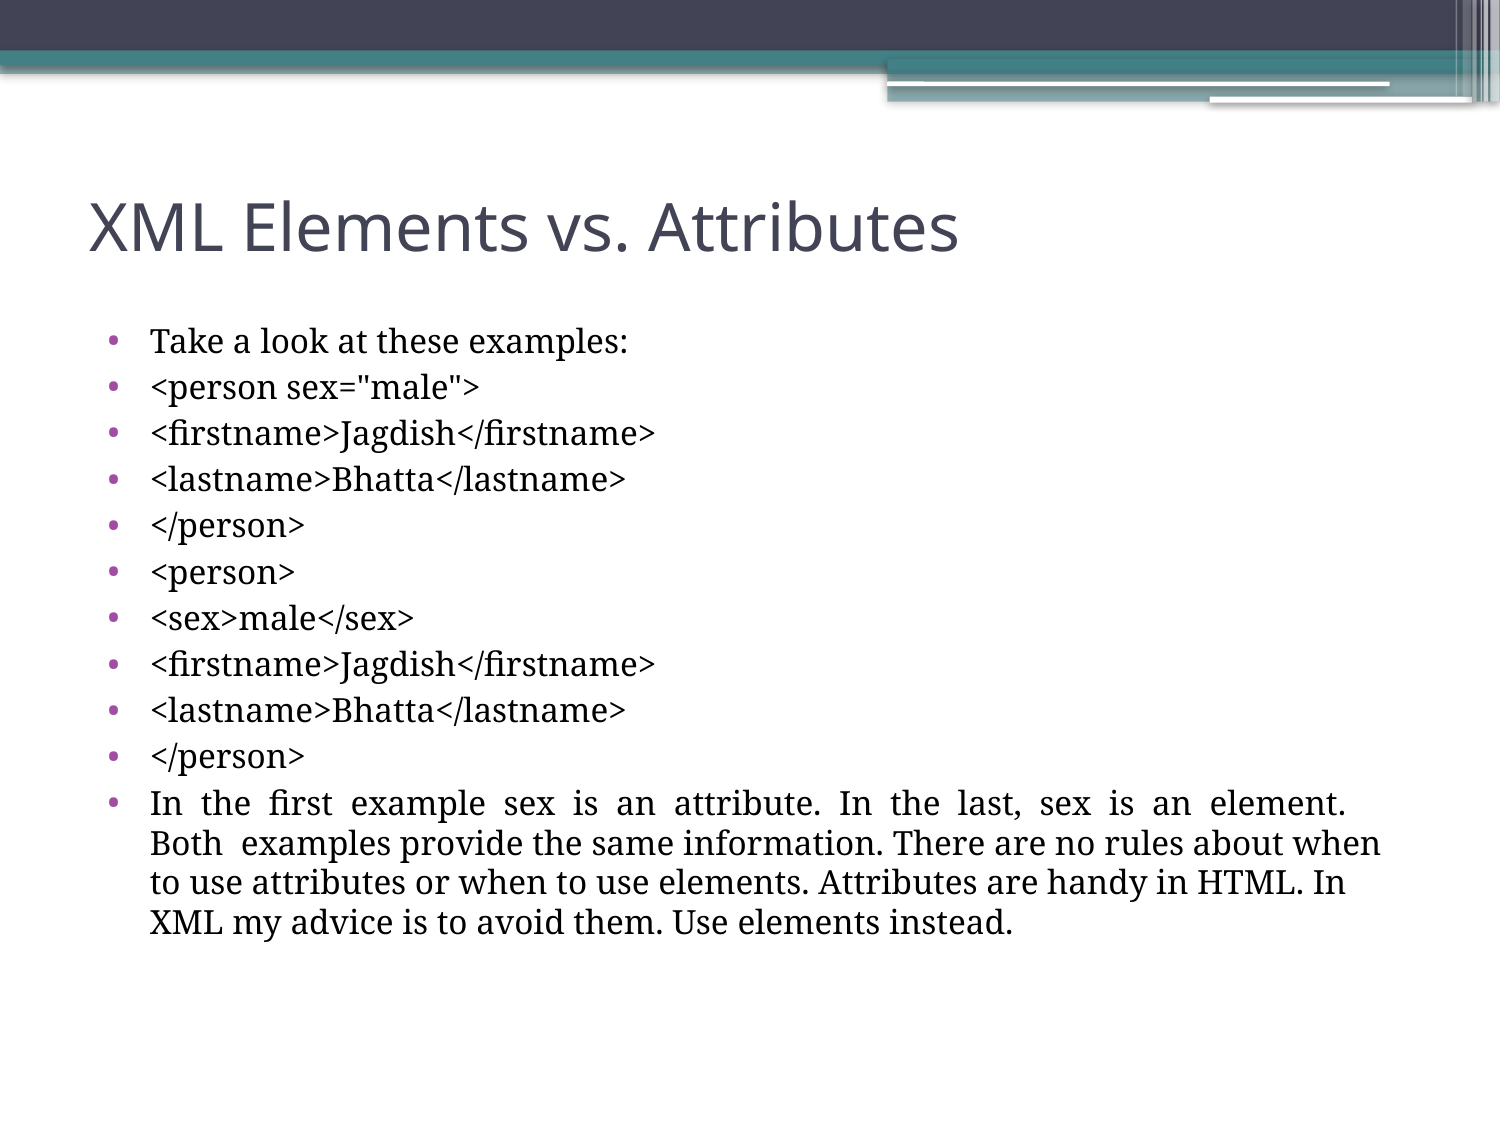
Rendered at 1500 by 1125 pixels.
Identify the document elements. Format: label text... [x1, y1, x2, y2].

list Take a look at these examples: <person sex="male"> <firstname>Jagdish</firstname> <lastname>Bhatta</lastname> </person> <person> <sex>male</sex> <firstname>Jagdish</firstname> <lastname>Bhatta</lastname> </person> In the first example sex is an attribute. In the last, sex is an element. Both examples provide the same information. There are no rules about when to use attributes or when to use elements. Attributes are handy in HTML. In XML my advice is to avoid them. Use elements instead. [75, 312, 1425, 1022]
title XML Elements vs. Attributes [75, 137, 1425, 312]
